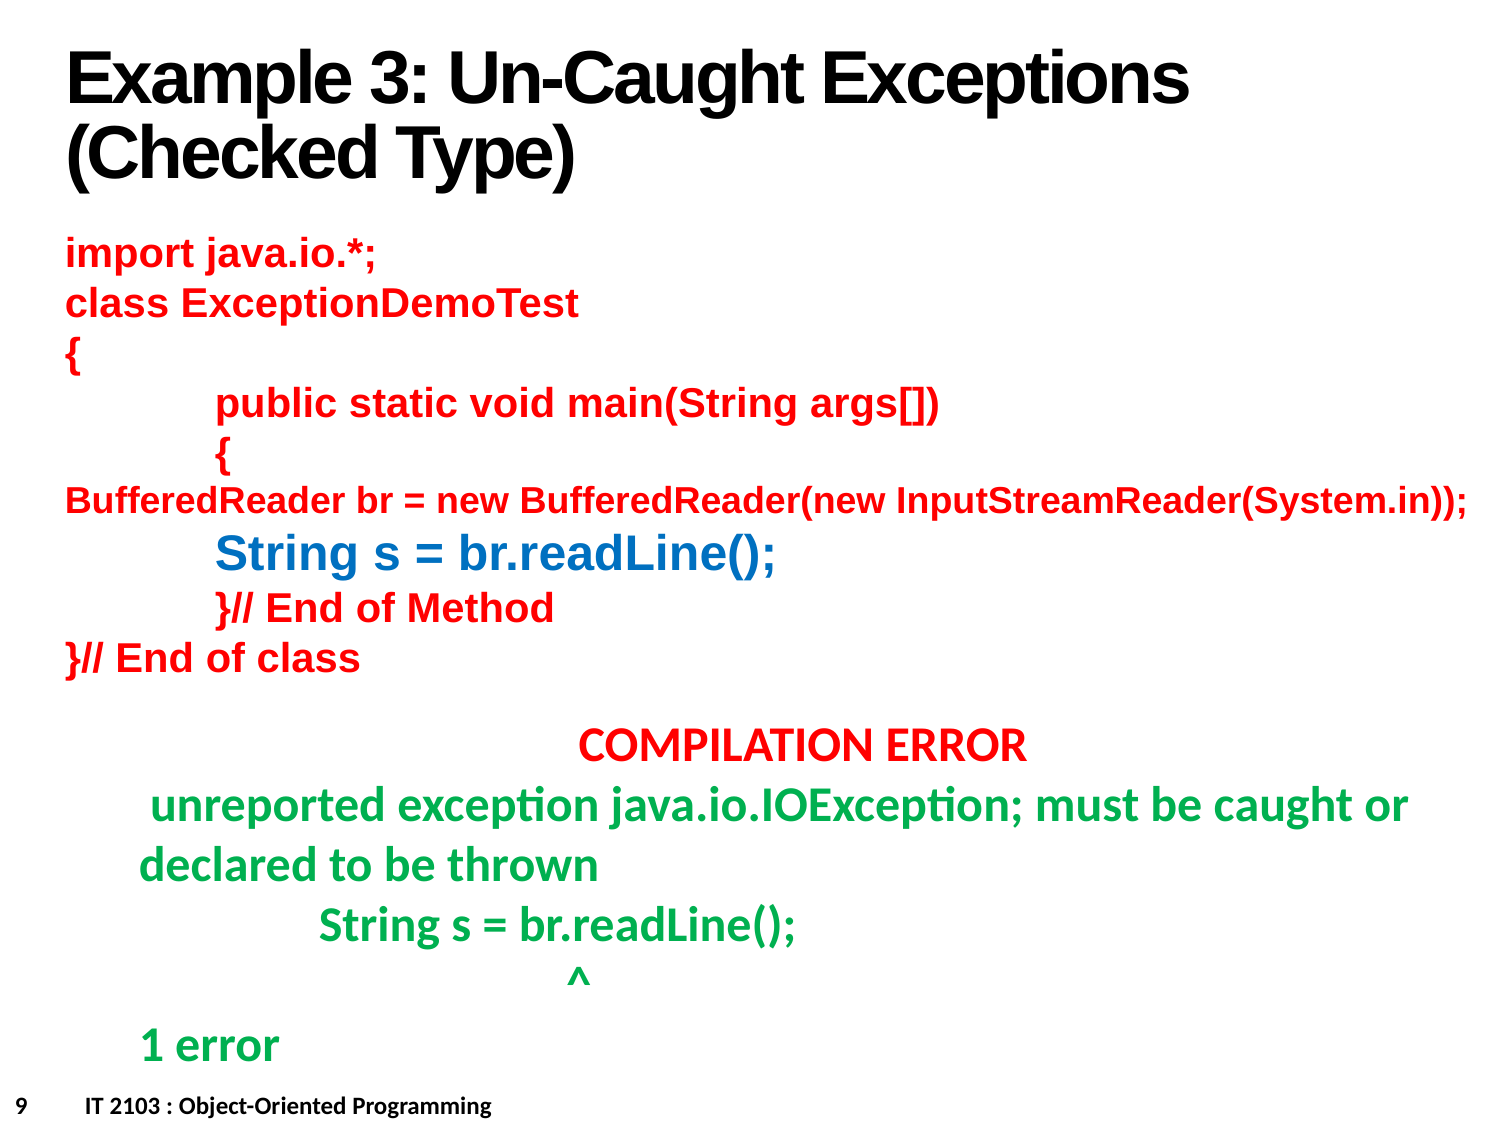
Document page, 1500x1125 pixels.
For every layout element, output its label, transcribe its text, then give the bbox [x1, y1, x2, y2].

list Example 3: Un-Caught Exceptions (Checked Type) [50, 24, 1388, 213]
text_box COMPILATION ERROR unreported exception java.io.IOException; must be caught or declared to be thrown String s = br.readLine(); ^ 1 error [123, 704, 1483, 1079]
text_box import java.io.*; class ExceptionDemoTest { public static void main(String args[]) { BufferedReader br = new BufferedReader(new InputStreamReader(System.in)); String s = br.readLine(); }// End of Method }// End of class [50, 218, 1500, 689]
